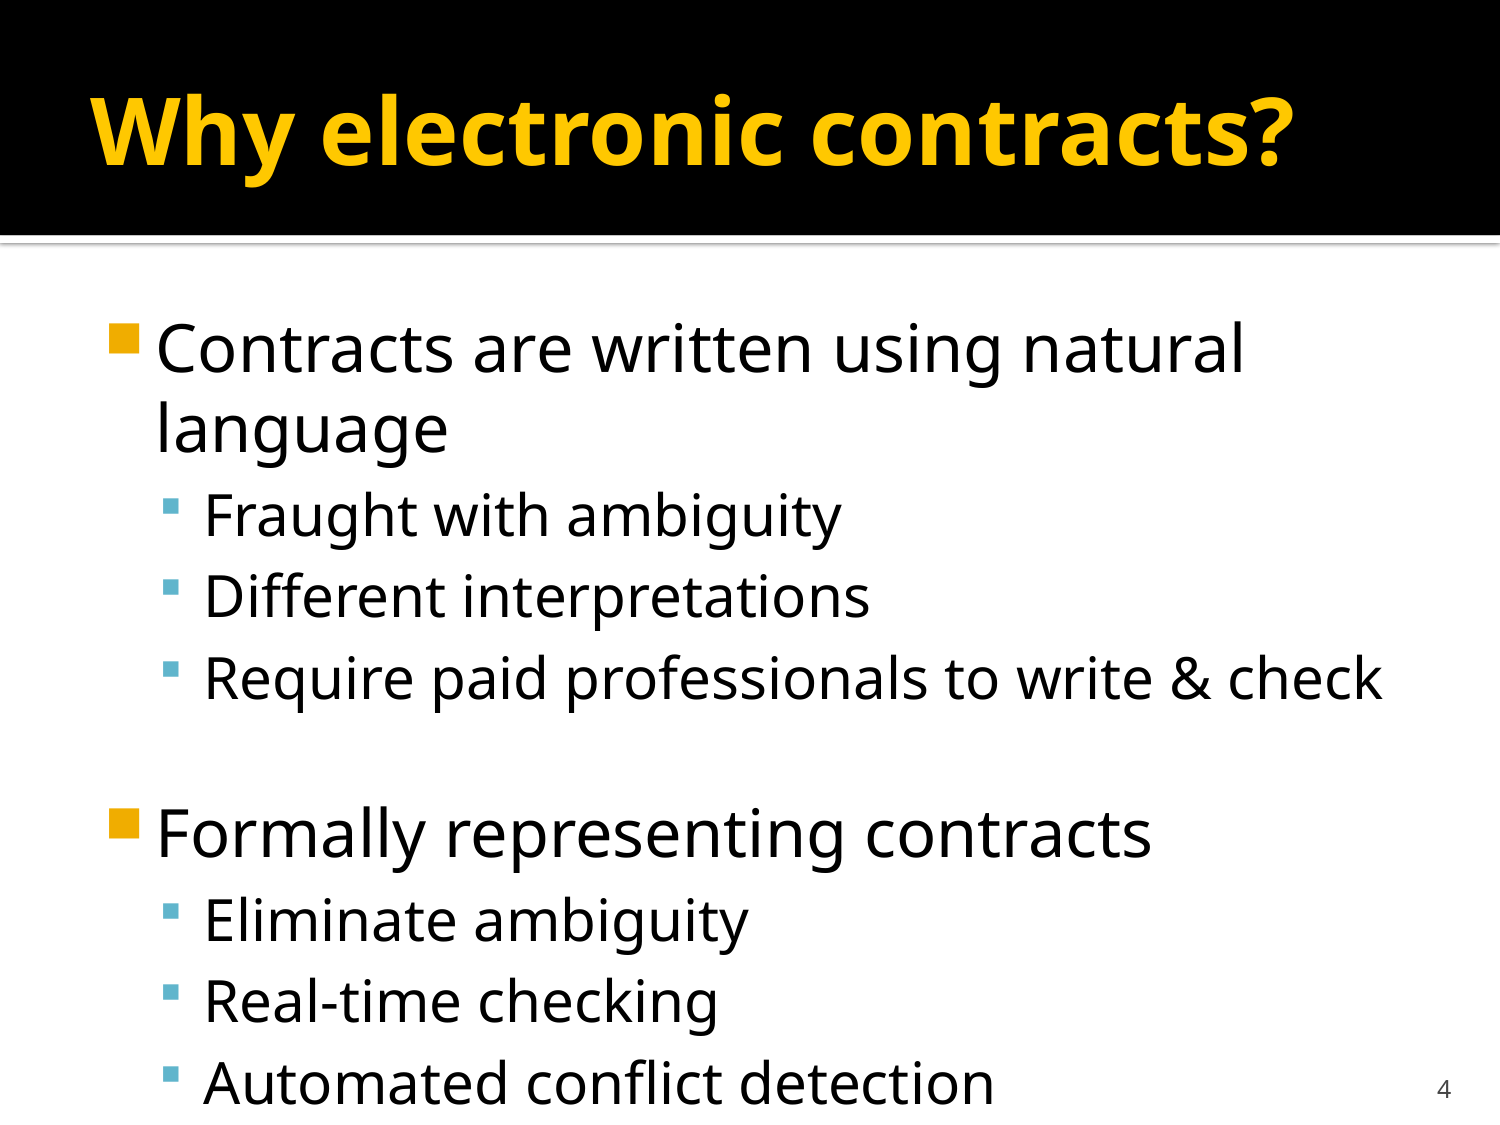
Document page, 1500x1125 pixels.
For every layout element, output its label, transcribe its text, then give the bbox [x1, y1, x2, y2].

list Contracts are written using natural language Fraught with ambiguity Different interpretations Require paid professionals to write & check Formally representing contracts Eliminate ambiguity Real-time checking Automated conflict detection [74, 290, 1426, 1051]
slide_number 4 [1345, 1062, 1467, 1108]
title Why electronic contracts? [75, 25, 1425, 231]
